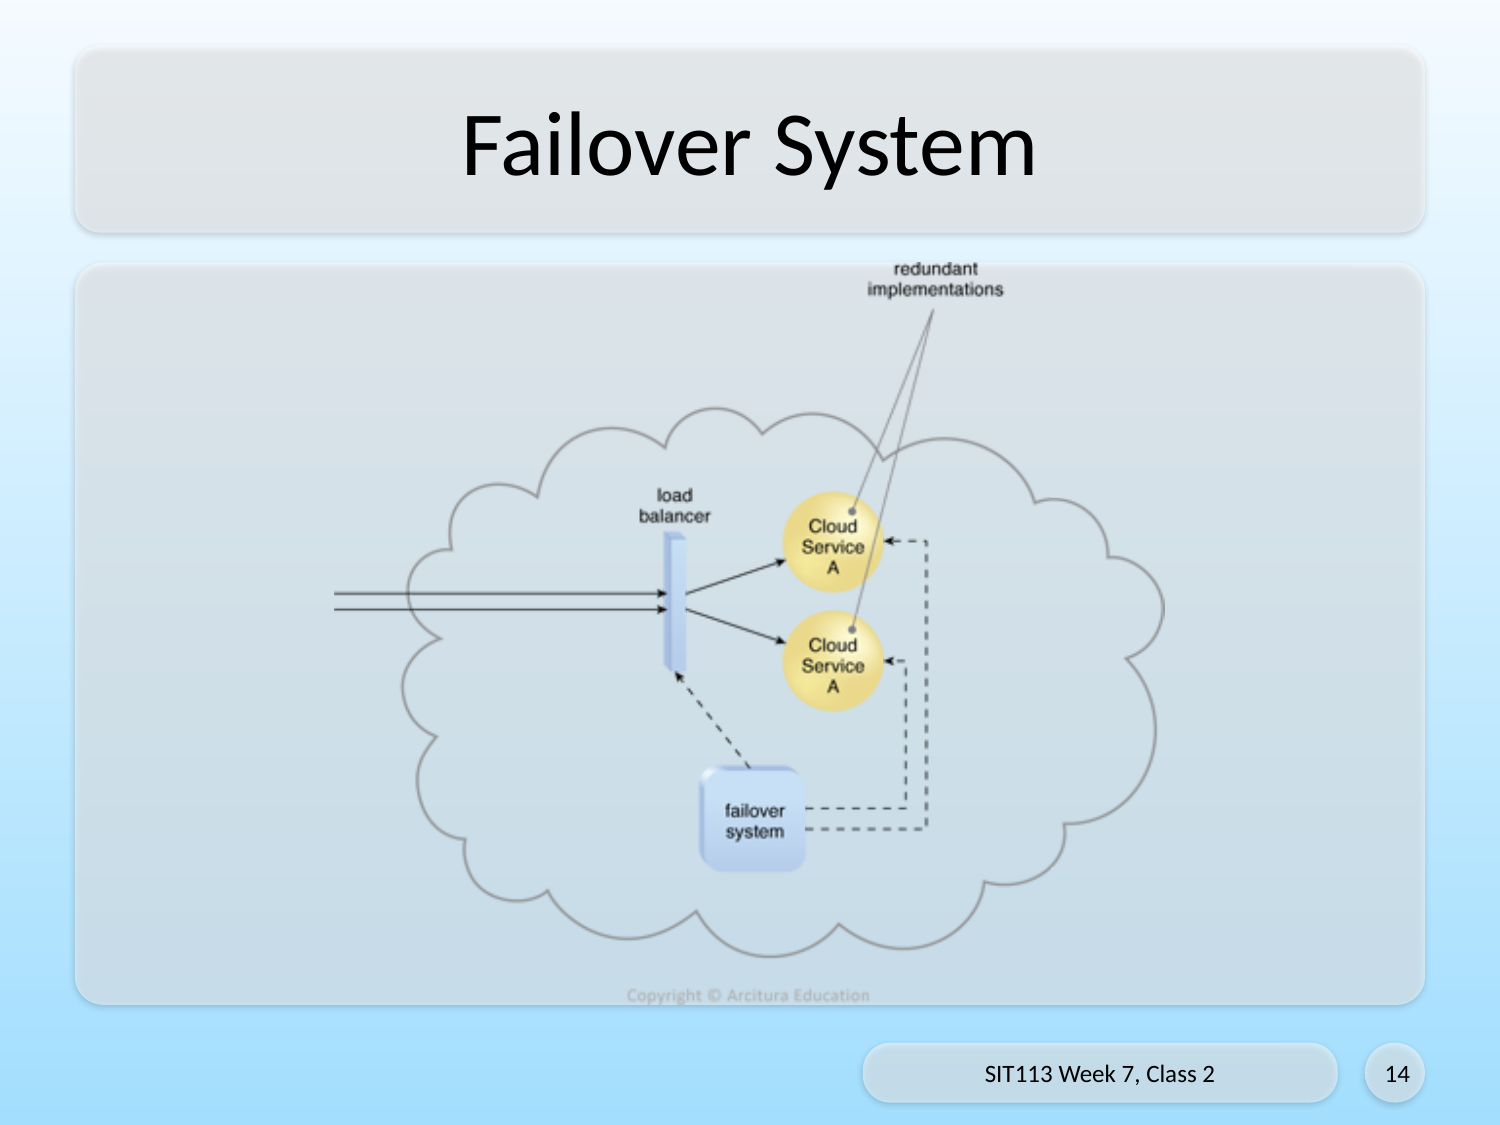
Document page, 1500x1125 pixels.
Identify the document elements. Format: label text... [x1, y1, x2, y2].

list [334, 262, 1166, 1006]
title Failover System [75, 45, 1425, 233]
footer SIT113 Week 7, Class 2 [862, 1042, 1338, 1103]
slide_number 14 [1364, 1042, 1425, 1103]
